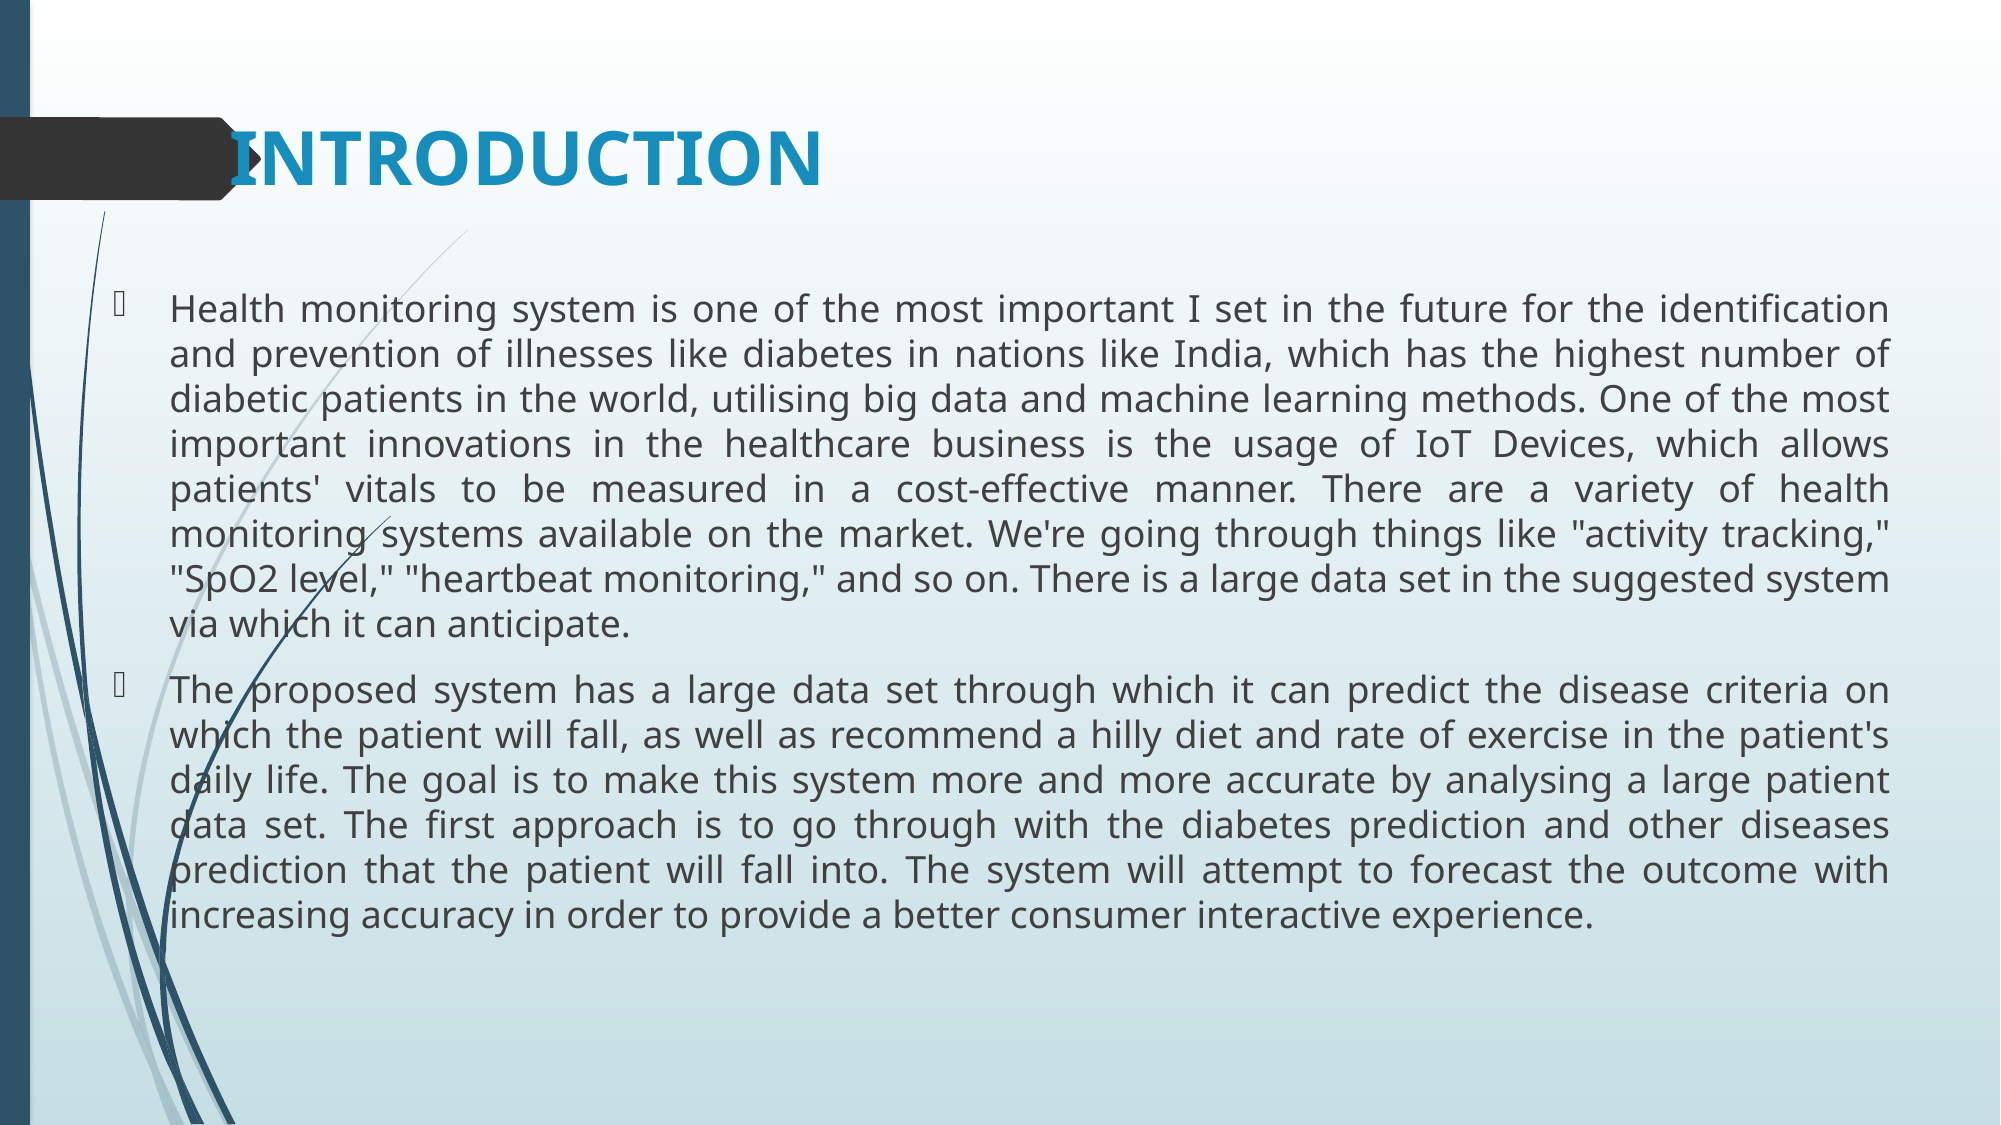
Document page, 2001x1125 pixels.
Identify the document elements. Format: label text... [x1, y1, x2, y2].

title INTRODUCTION [0, 102, 1888, 313]
list Health monitoring system is one of the most important I set in the future for the identification and prevention of illnesses like diabetes in nations like India, which has the highest number of diabetic patients in the world, utilising big data and machine learning methods. One of the most important innovations in the healthcare business is the usage of IoT Devices, which allows patients' vitals to be measured in a cost-effective manner. There are a variety of health monitoring systems available on the market. We're going through things like "activity tracking," "SpO2 level," "heartbeat monitoring," and so on. There is a large data set in the suggested system via which it can anticipate. The proposed system has a large data set through which it can predict the disease criteria on which the patient will fall, as well as recommend a hilly diet and rate of exercise in the patient's daily life. The goal is to make this system more and more accurate by analysing a large patient data set. The first approach is to go through with the diabetes prediction and other diseases prediction that the patient will fall into. The system will attempt to forecast the outcome with increasing accuracy in order to provide a better consumer interactive experience. [98, 277, 1907, 1091]
